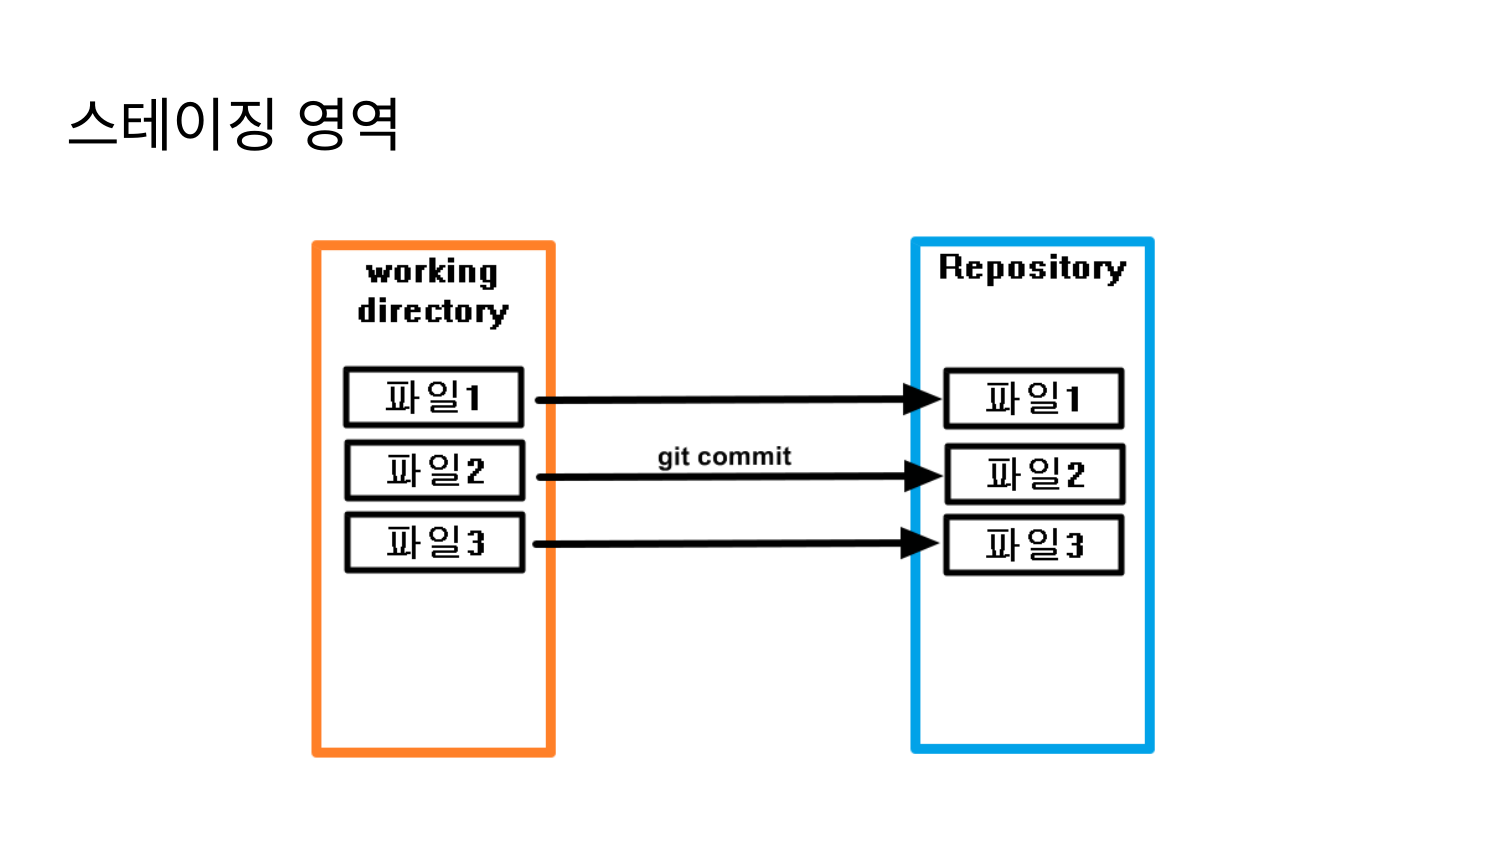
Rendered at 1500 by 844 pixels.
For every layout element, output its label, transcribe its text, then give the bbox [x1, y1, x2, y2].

picture [262, 226, 1238, 774]
title 스테이징 영역 [51, 72, 1449, 167]
